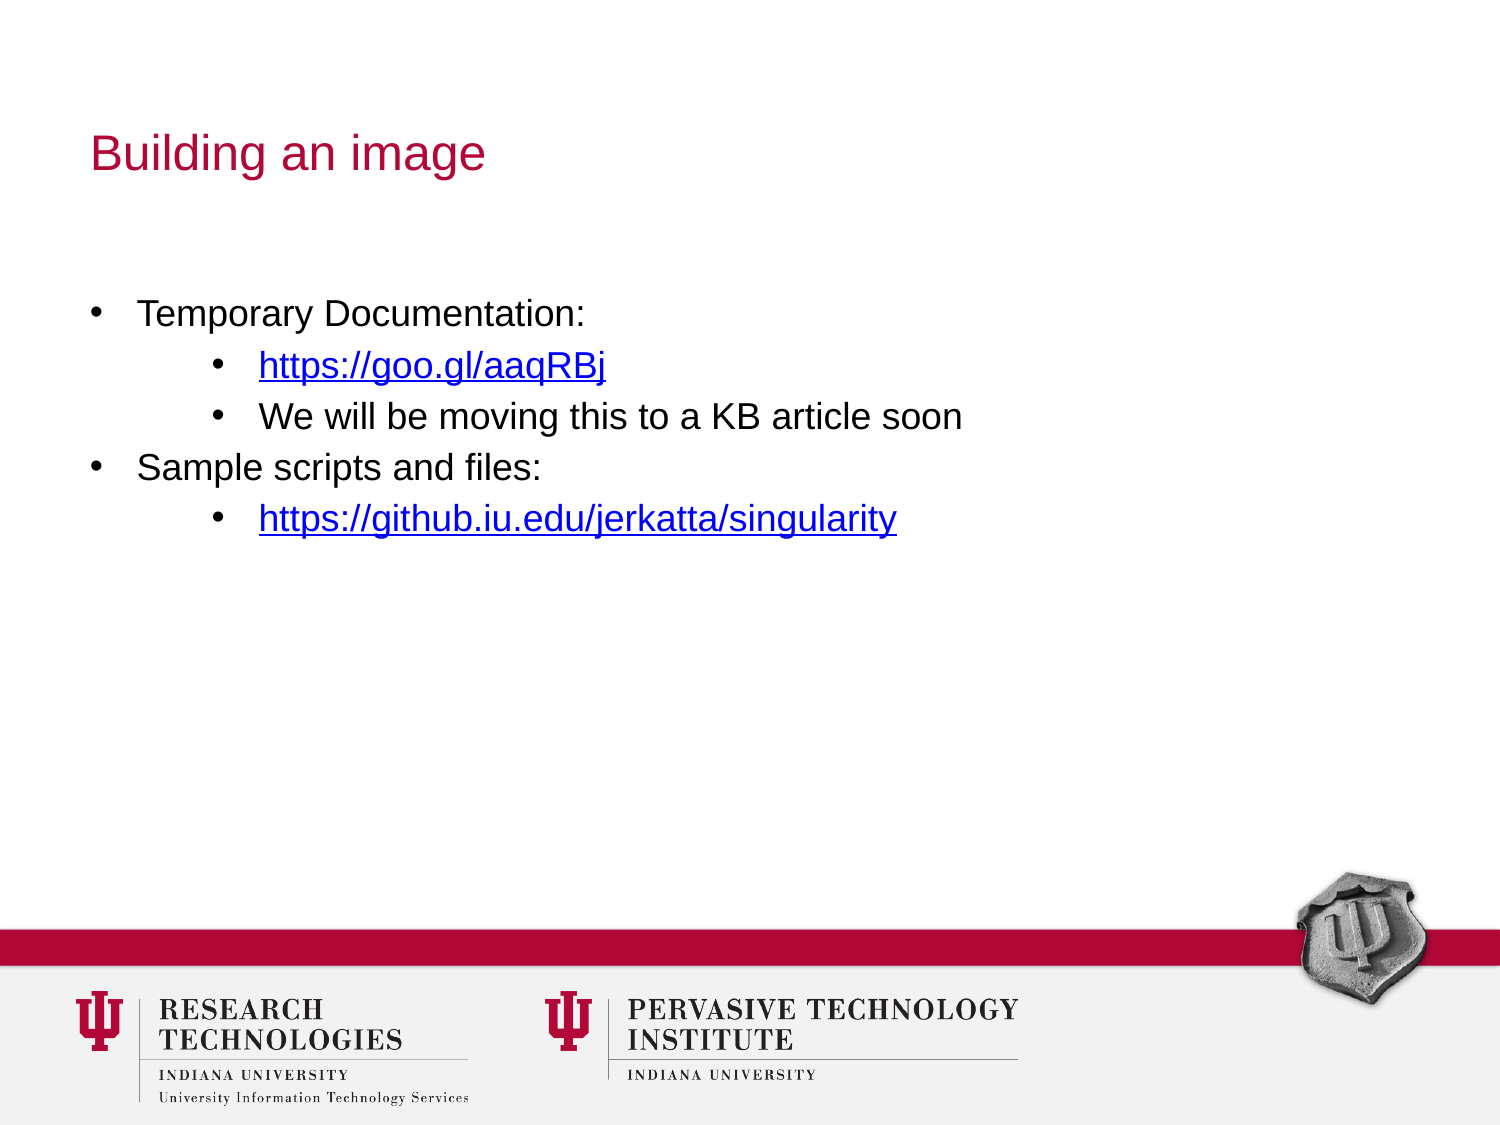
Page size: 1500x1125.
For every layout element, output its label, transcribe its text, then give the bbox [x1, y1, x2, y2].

list Temporary Documentation: https://goo.gl/aaqRBj We will be moving this to a KB article soon Sample scripts and files: https://github.iu.edu/jerkatta/singularity [75, 281, 1425, 863]
picture [545, 991, 1018, 1080]
picture [76, 991, 468, 1106]
title Building an image [75, 112, 1425, 263]
picture [1287, 866, 1435, 1011]
